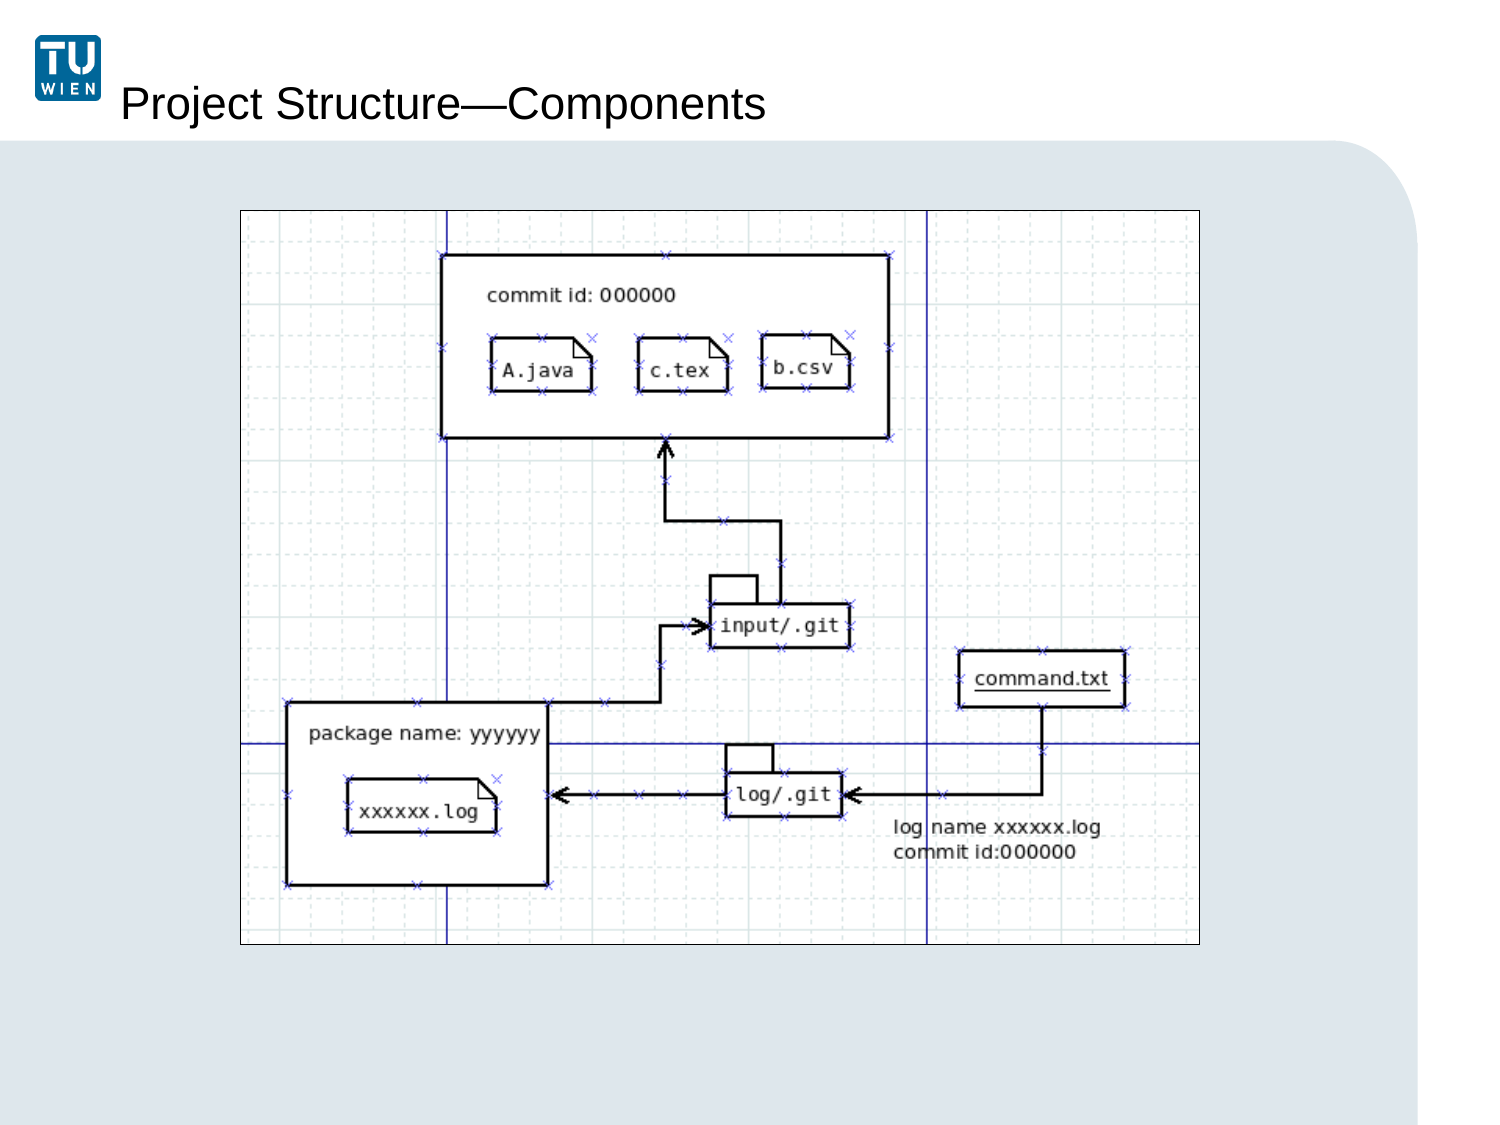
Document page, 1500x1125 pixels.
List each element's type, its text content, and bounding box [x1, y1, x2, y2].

picture [42, 83, 53, 94]
picture [72, 83, 78, 94]
picture [90, 83, 94, 94]
picture [83, 42, 94, 74]
picture [41, 42, 64, 48]
picture [69, 42, 80, 74]
picture [50, 51, 56, 74]
text_box Project Structure—Components [120, 7, 1384, 195]
picture [239, 210, 1200, 946]
